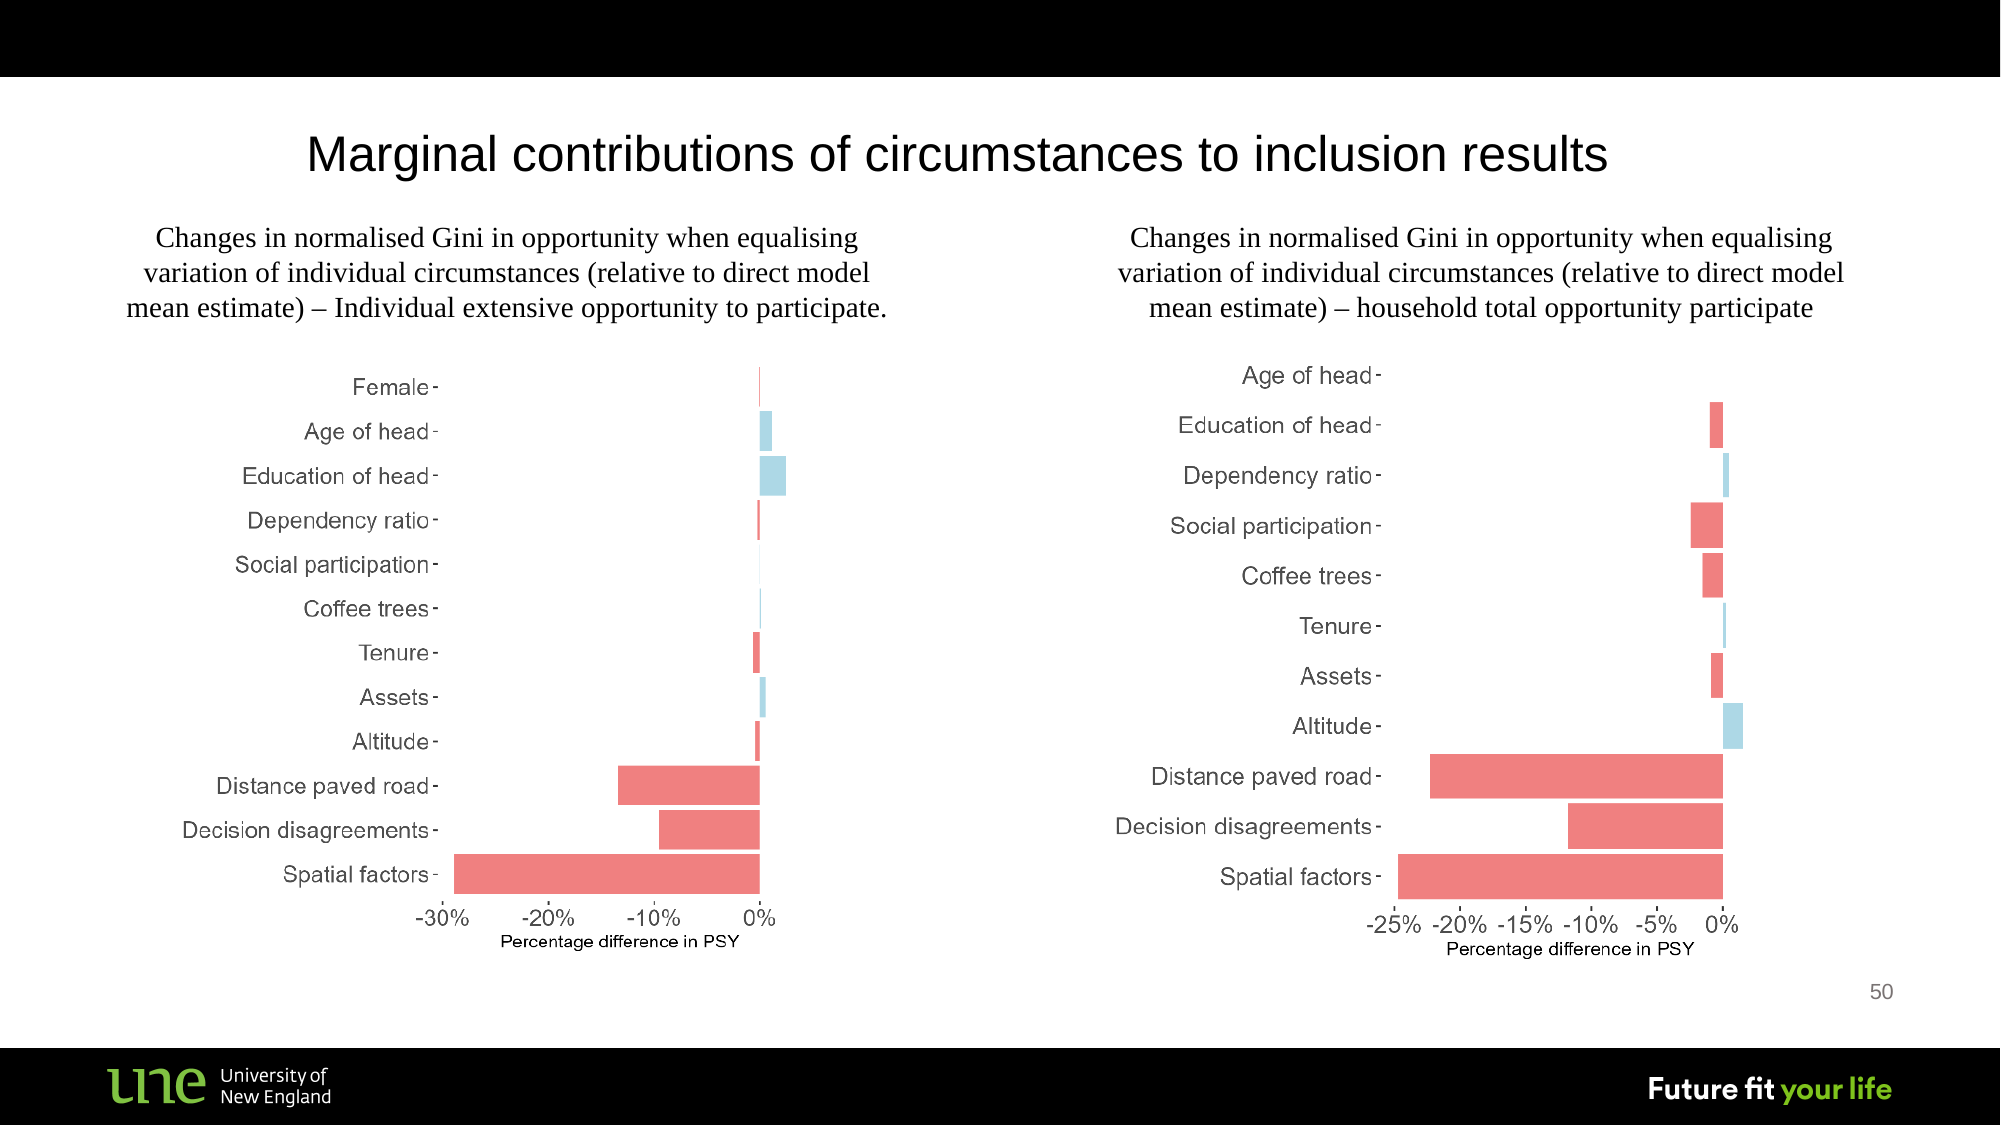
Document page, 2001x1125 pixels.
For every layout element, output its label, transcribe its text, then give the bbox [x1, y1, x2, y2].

text_box Changes in normalised Gini in opportunity when equalising variation of individual circumstances (relative to direct model mean estimate) – household total opportunity participate [1084, 210, 1879, 331]
text_box Marginal contributions of circumstances to inclusion results [52, 113, 1864, 189]
picture [1105, 346, 1769, 968]
text_box Changes in normalised Gini in opportunity when equalising variation of individual circumstances (relative to direct model mean estimate) – Individual extensive opportunity to participate. [110, 210, 905, 331]
picture [172, 360, 811, 960]
slide_number 50 [1663, 970, 1909, 1012]
picture [0, 1048, 2000, 1125]
